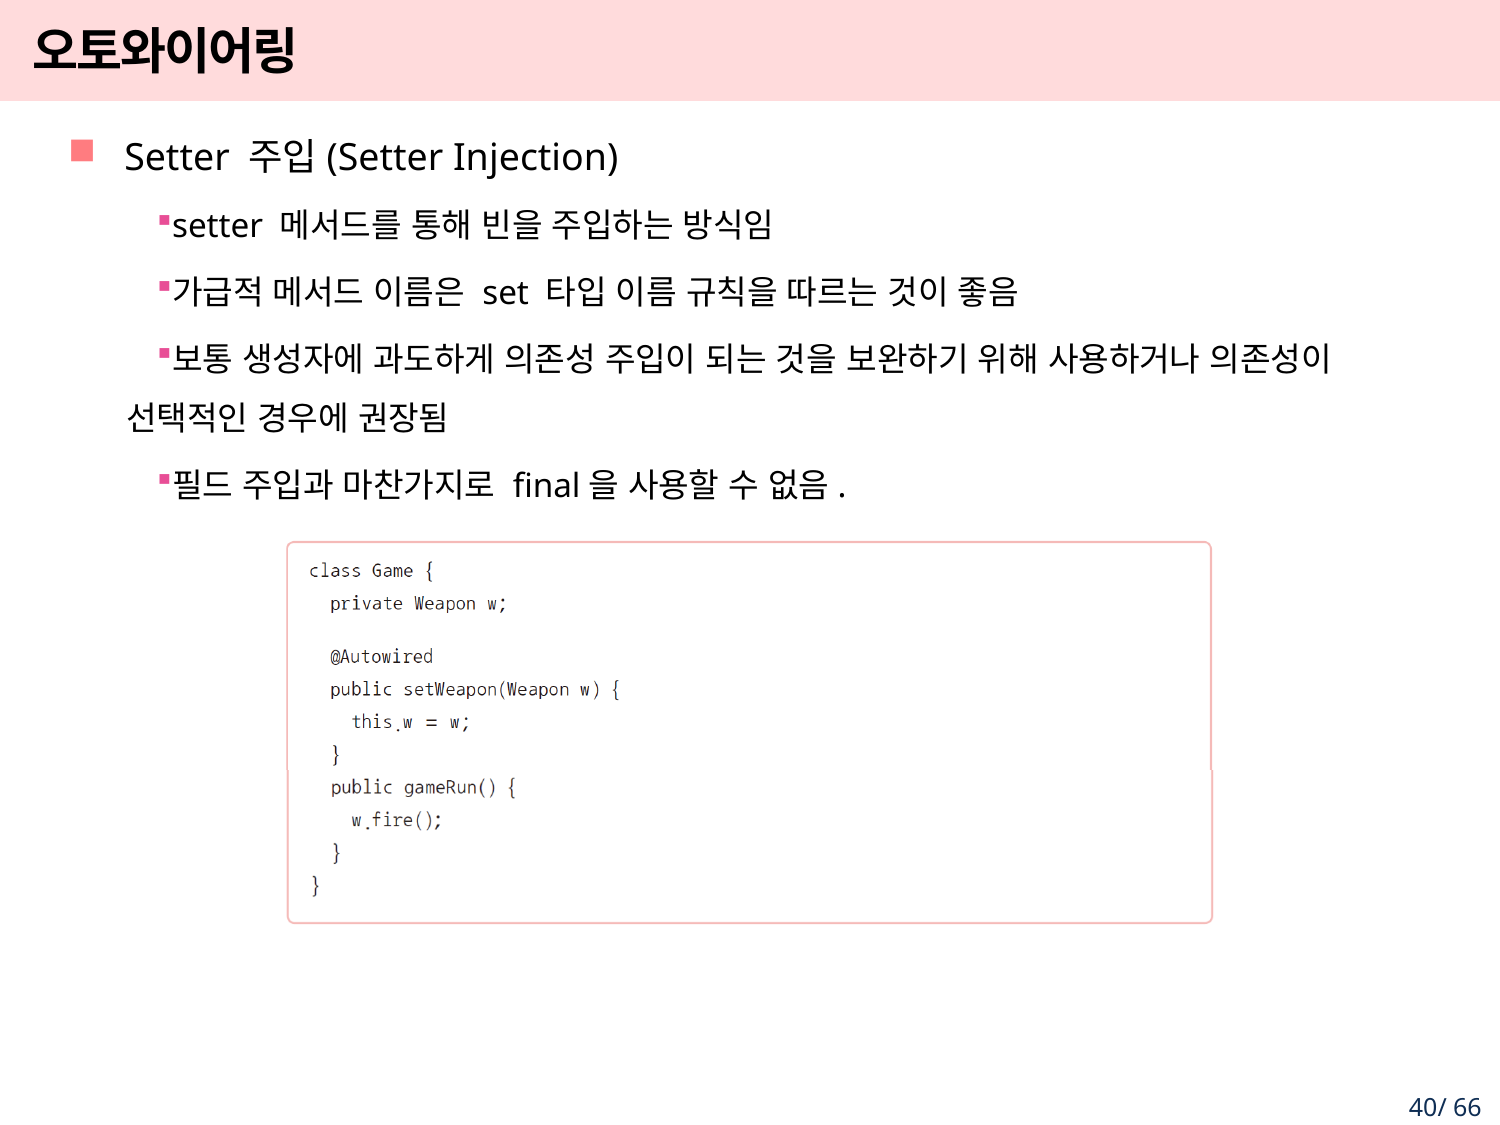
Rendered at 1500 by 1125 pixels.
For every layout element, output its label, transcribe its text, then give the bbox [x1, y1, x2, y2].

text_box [280, 536, 1220, 929]
title 오토와이어링 [17, 10, 1295, 89]
list Setter 주입(Setter Injection) setter 메서드를 통해 빈을 주입하는 방식임 가급적 메서드 이름은 set 타입 이름 규칙을 따르는 것이 좋음 보통 생성자에 과도하게 의존성 주입이 되는 것을 보완하기 위해 사용하거나 의존성이 선택적인 경우에 권장됨 필드 주입과 마찬가지로 final을 사용할 수 없음. [53, 125, 1425, 1005]
